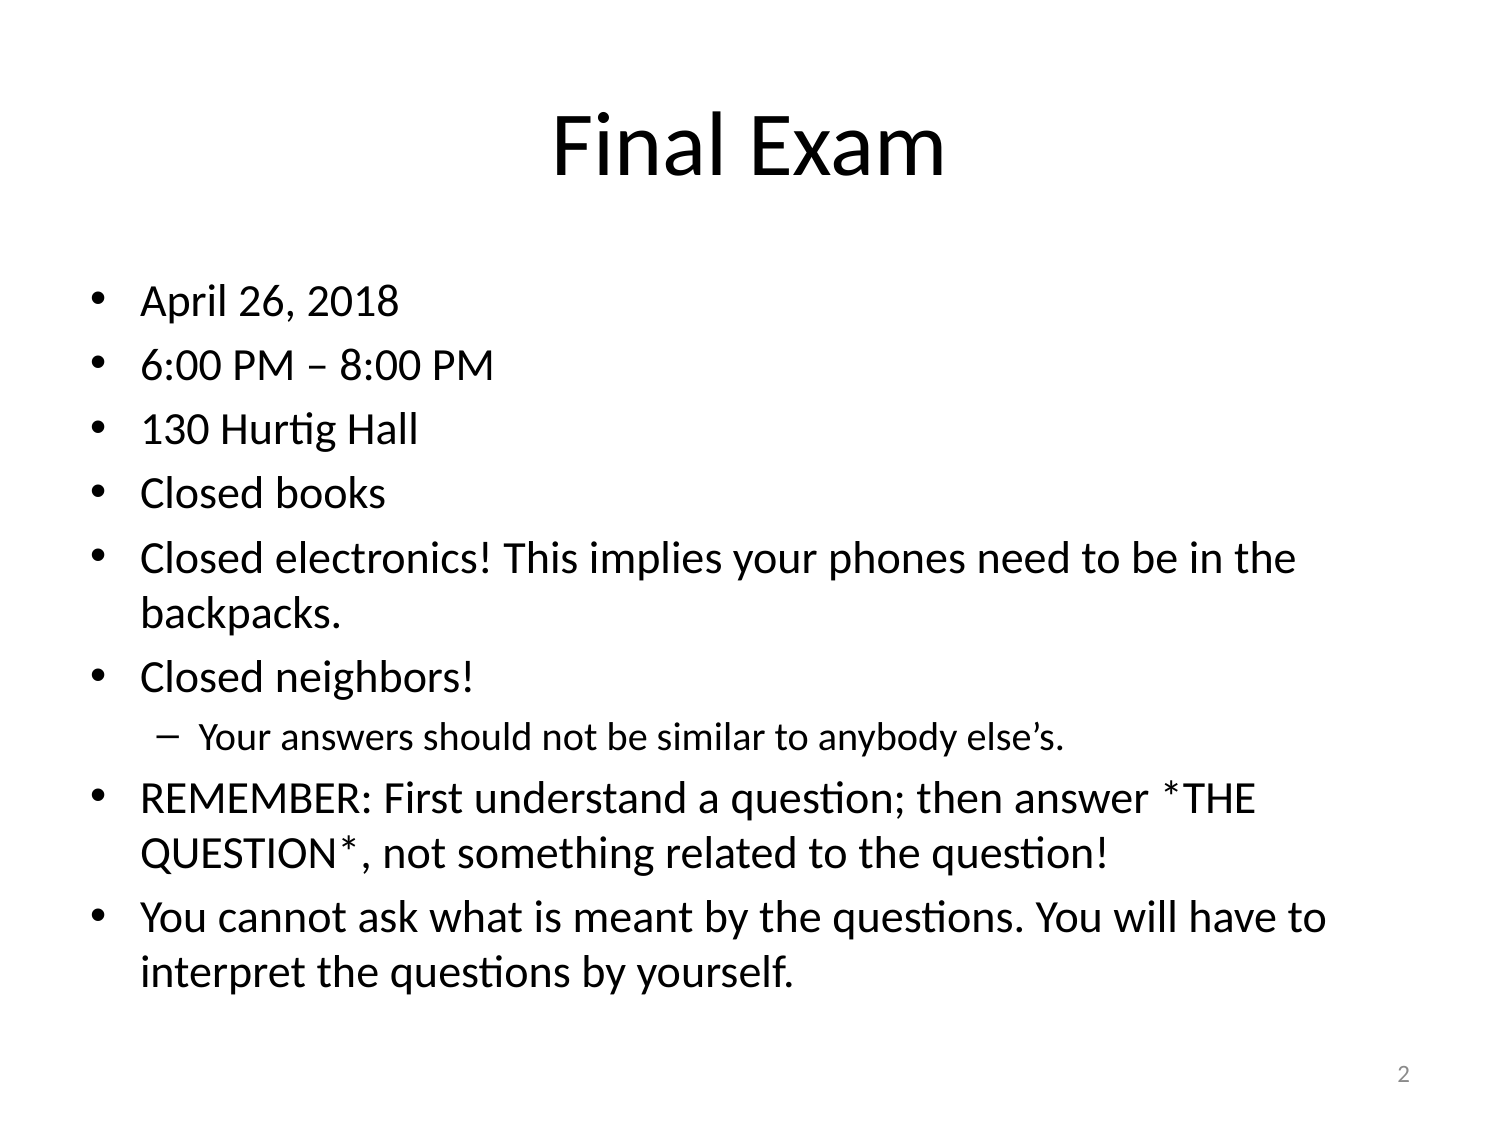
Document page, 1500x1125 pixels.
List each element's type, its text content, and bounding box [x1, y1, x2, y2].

list April 26, 2018 6:00 PM – 8:00 PM 130 Hurtig Hall Closed books Closed electronics! This implies your phones need to be in the backpacks. Closed neighbors! Your answers should not be similar to anybody else’s. REMEMBER: First understand a question; then answer *THE QUESTION*, not something related to the question! You cannot ask what is meant by the questions. You will have to interpret the questions by yourself. [75, 262, 1425, 1005]
slide_number 2 [1074, 1042, 1425, 1103]
title Final Exam [75, 45, 1425, 233]
